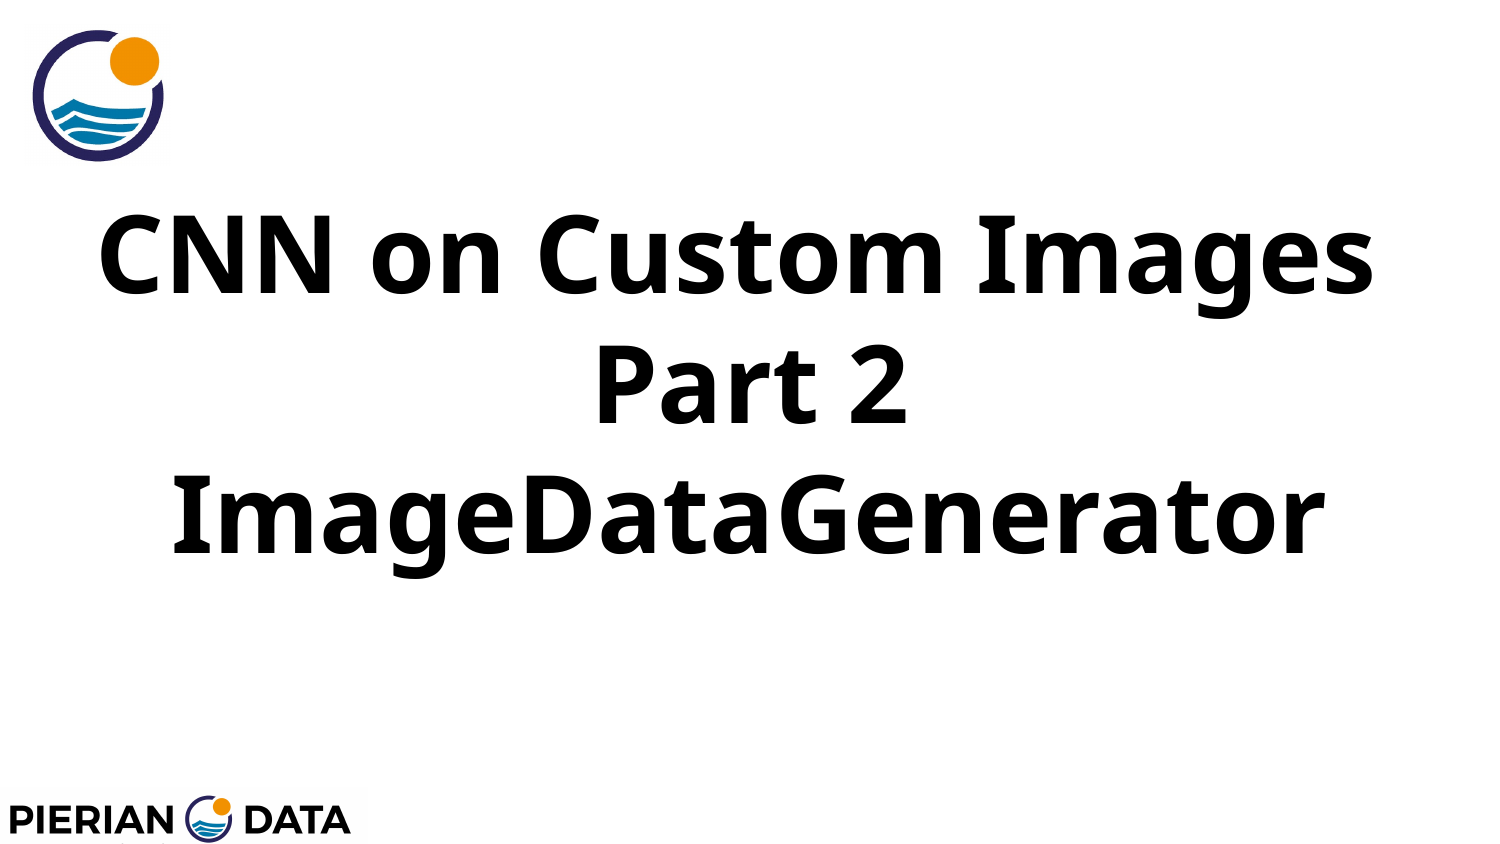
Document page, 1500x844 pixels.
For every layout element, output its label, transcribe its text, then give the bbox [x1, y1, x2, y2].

title CNN on Custom Images Part 2 ImageDataGenerator [51, 253, 1449, 591]
picture [24, 24, 172, 167]
picture [0, 787, 368, 844]
